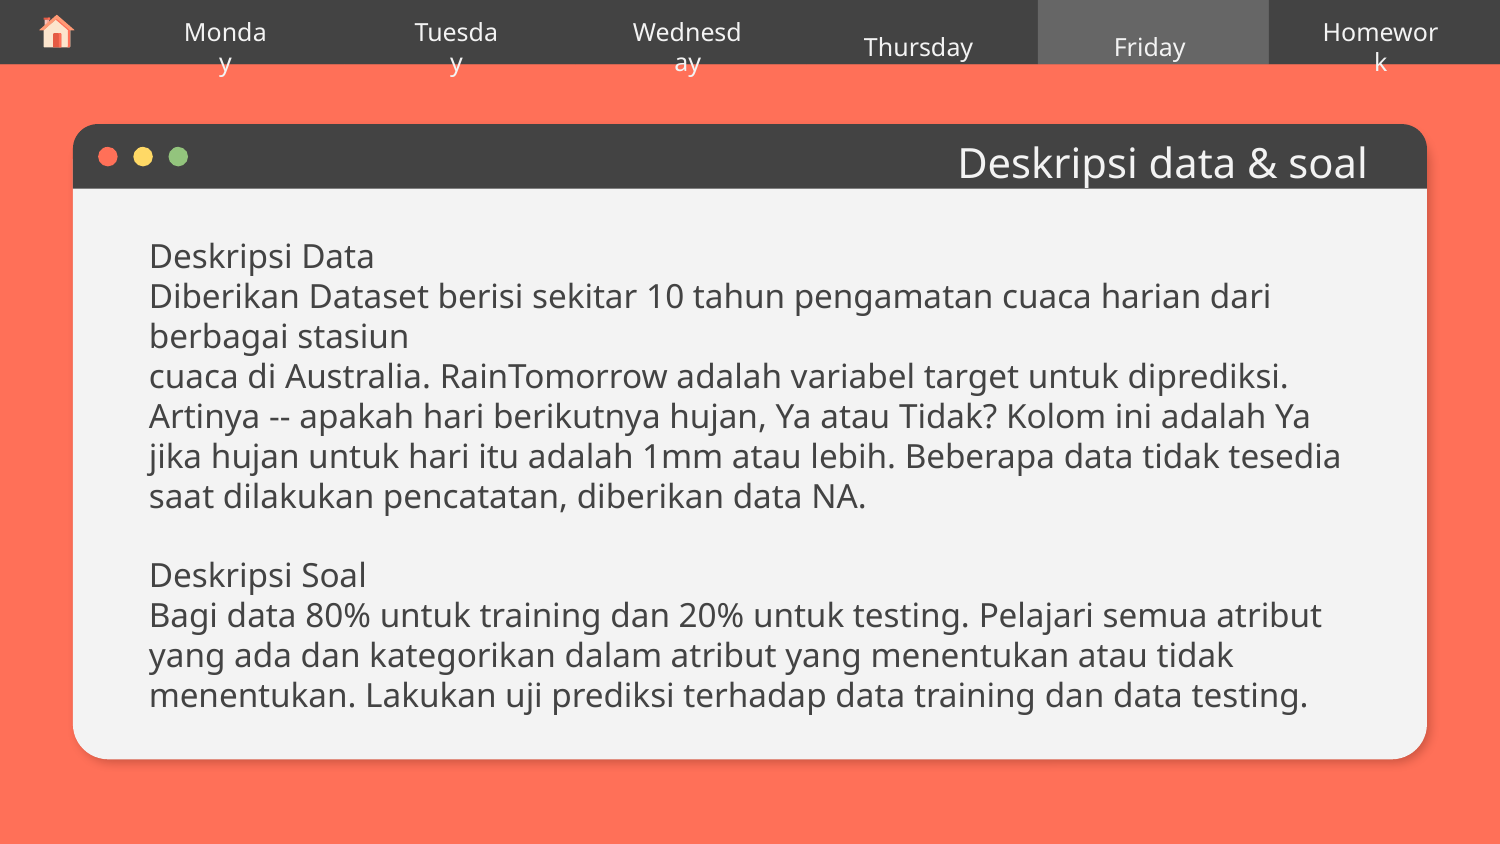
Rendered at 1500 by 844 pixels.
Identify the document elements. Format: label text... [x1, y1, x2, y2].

text_box [1037, 0, 1268, 65]
text_box [0, 0, 114, 64]
text_box Tuesday [399, 14, 522, 48]
text_box [1268, 0, 1500, 65]
text_box Wednesday [613, 14, 770, 48]
text_box [344, 0, 575, 65]
text_box [575, 0, 806, 65]
text_box [806, 0, 1037, 65]
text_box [38, 14, 75, 48]
title Deskripsi data & soal [750, 132, 1383, 186]
text_box Friday [1092, 14, 1215, 48]
text_box Thursday [844, 14, 1001, 48]
text_box [113, 0, 344, 65]
text_box Monday [168, 14, 291, 48]
text_box Homework [1306, 14, 1463, 48]
subtitle Deskripsi Data Diberikan Dataset berisi sekitar 10 tahun pengamatan cuaca harian dari berbagai stasiun cuaca di Australia. RainTomorrow adalah variabel target untuk diprediksi. Artinya -- apakah hari berikutnya hujan, Ya atau Tidak? Kolom ini adalah Ya jika hujan untuk hari itu adalah 1mm atau lebih. Beberapa data tidak tesedia saat dilakukan pencatatan, diberikan data NA. Deskripsi Soal Bagi data 80% untuk training dan 20% untuk testing. Pelajari semua atribut yang ada dan kategorikan dalam atribut yang menentukan atau tidak menentukan. Lakukan uji prediksi terhadap data training dan data testing. [108, 220, 1384, 721]
